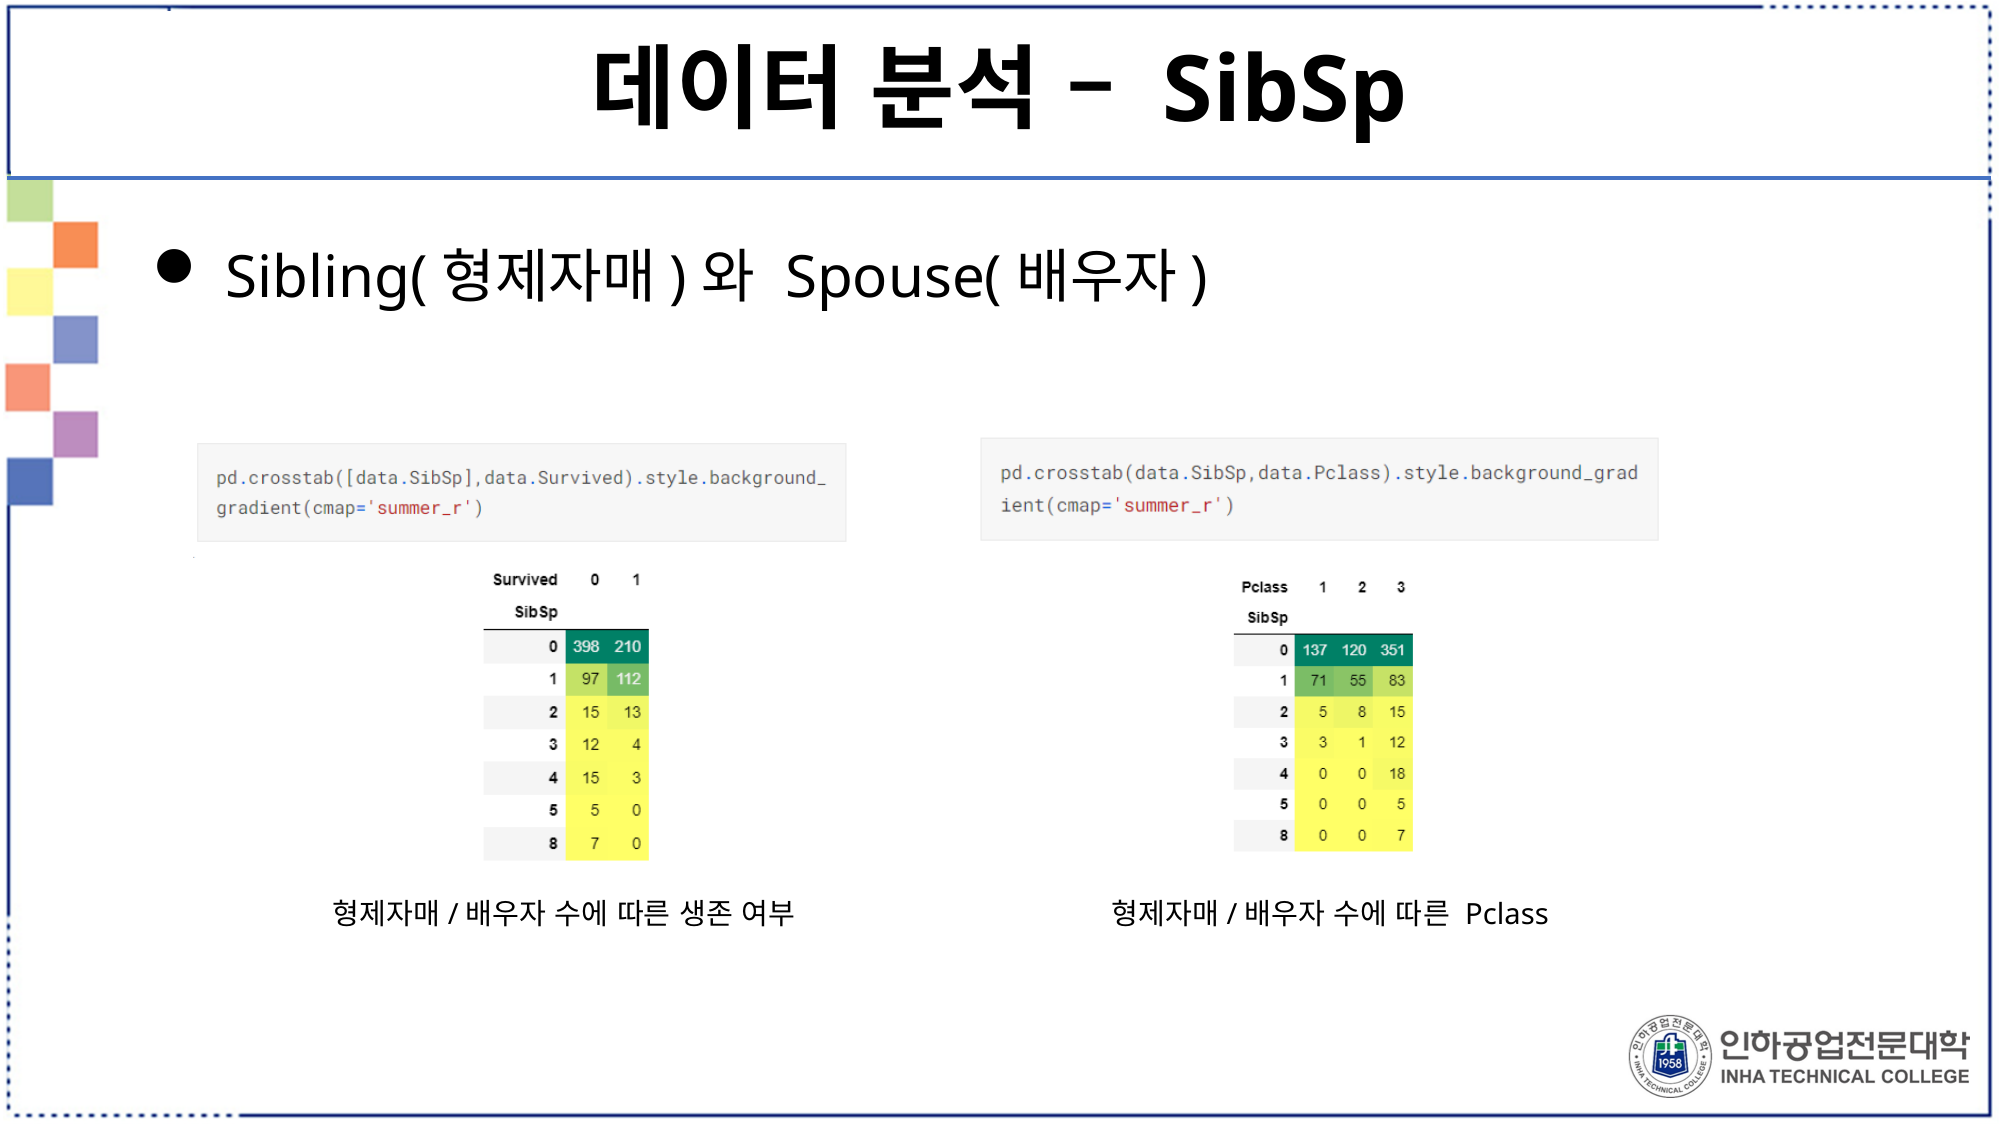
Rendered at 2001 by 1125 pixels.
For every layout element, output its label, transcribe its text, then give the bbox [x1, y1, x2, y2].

text_box 형제자매/배우자 수에 따른 생존 여부 [318, 870, 811, 938]
text_box 형제자매/배우자 수에 따른 Pclass [1096, 870, 1564, 938]
list Sibling(형제자매)와 Spouse(배우자) [137, 196, 1863, 1010]
picture [3, 1, 1999, 1125]
title 데이터 분석 – SibSp [137, 5, 1863, 179]
